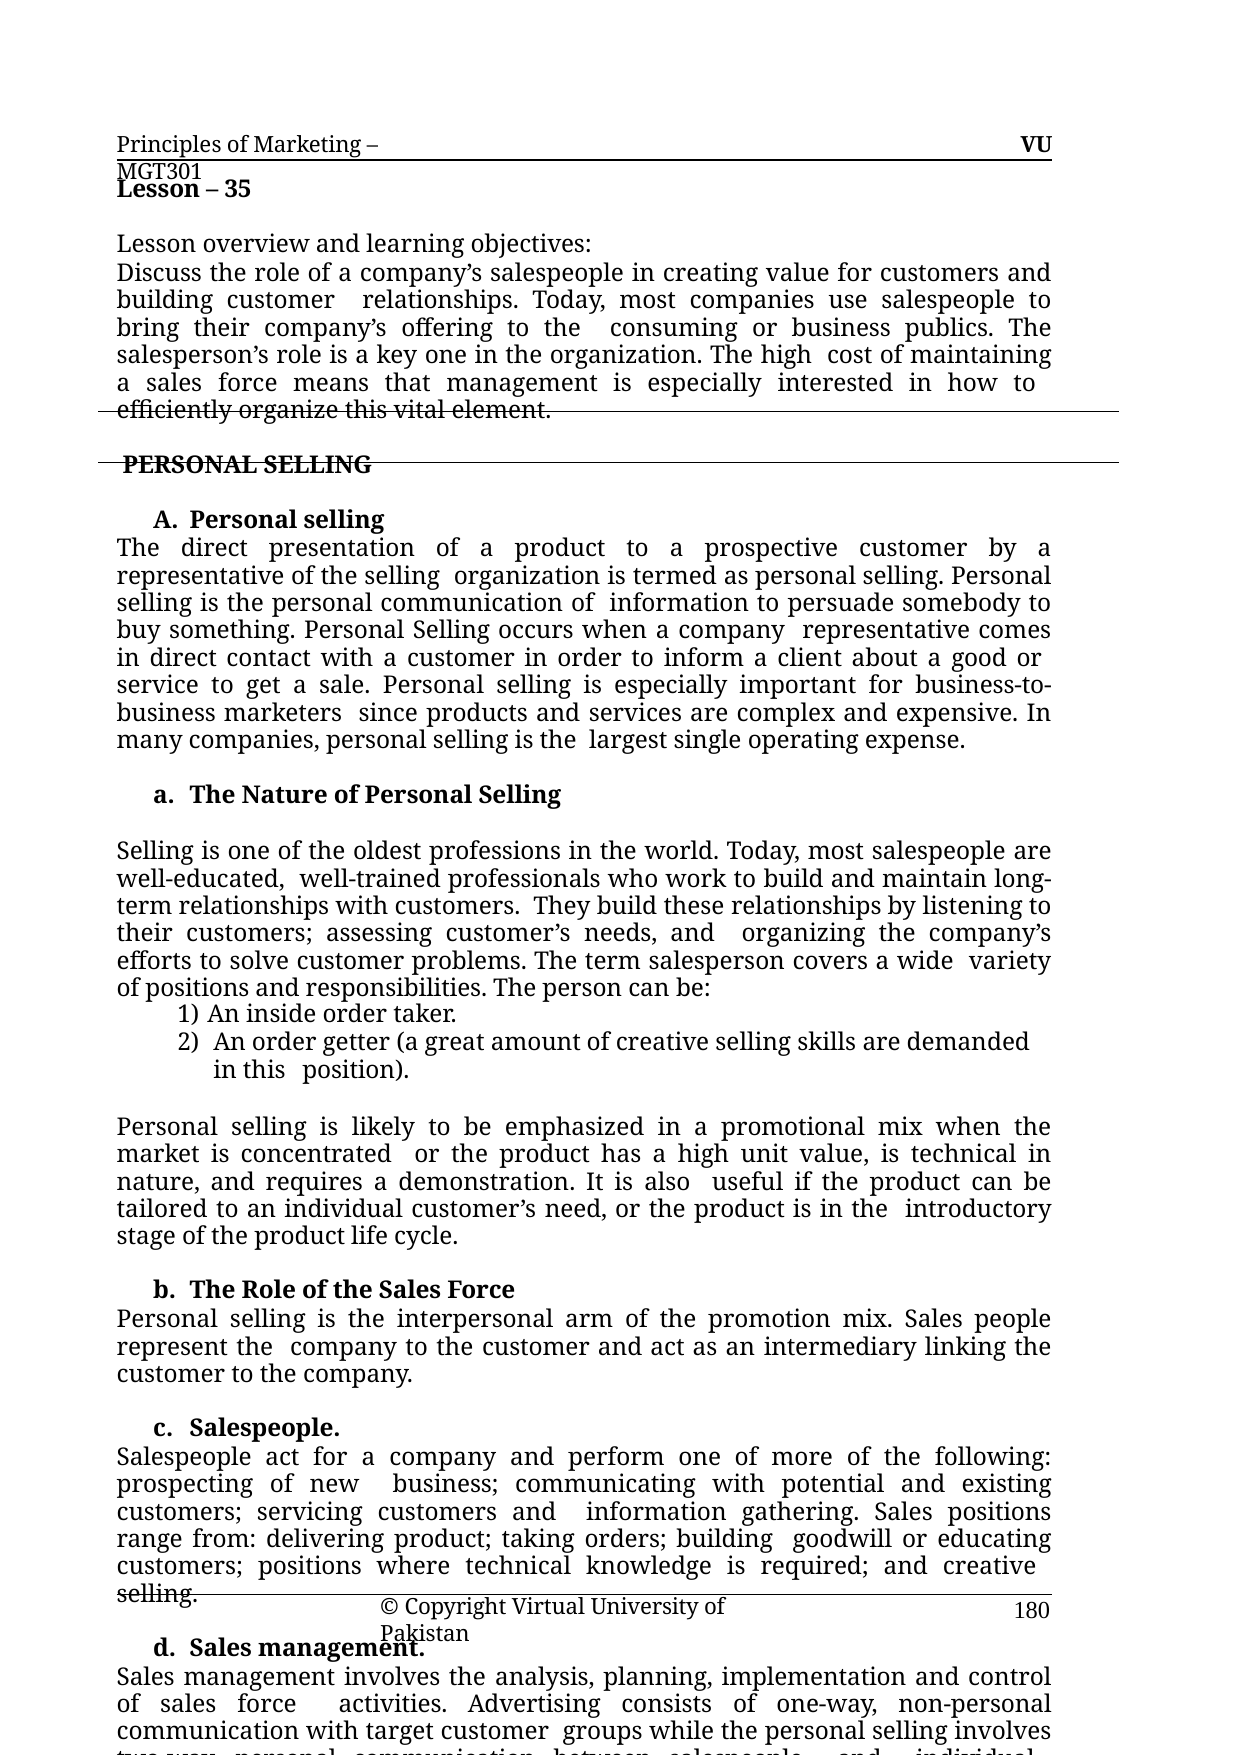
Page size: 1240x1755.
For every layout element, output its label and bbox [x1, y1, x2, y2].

text_box [98, 130, 1120, 1755]
text_box [1018, 130, 1055, 157]
